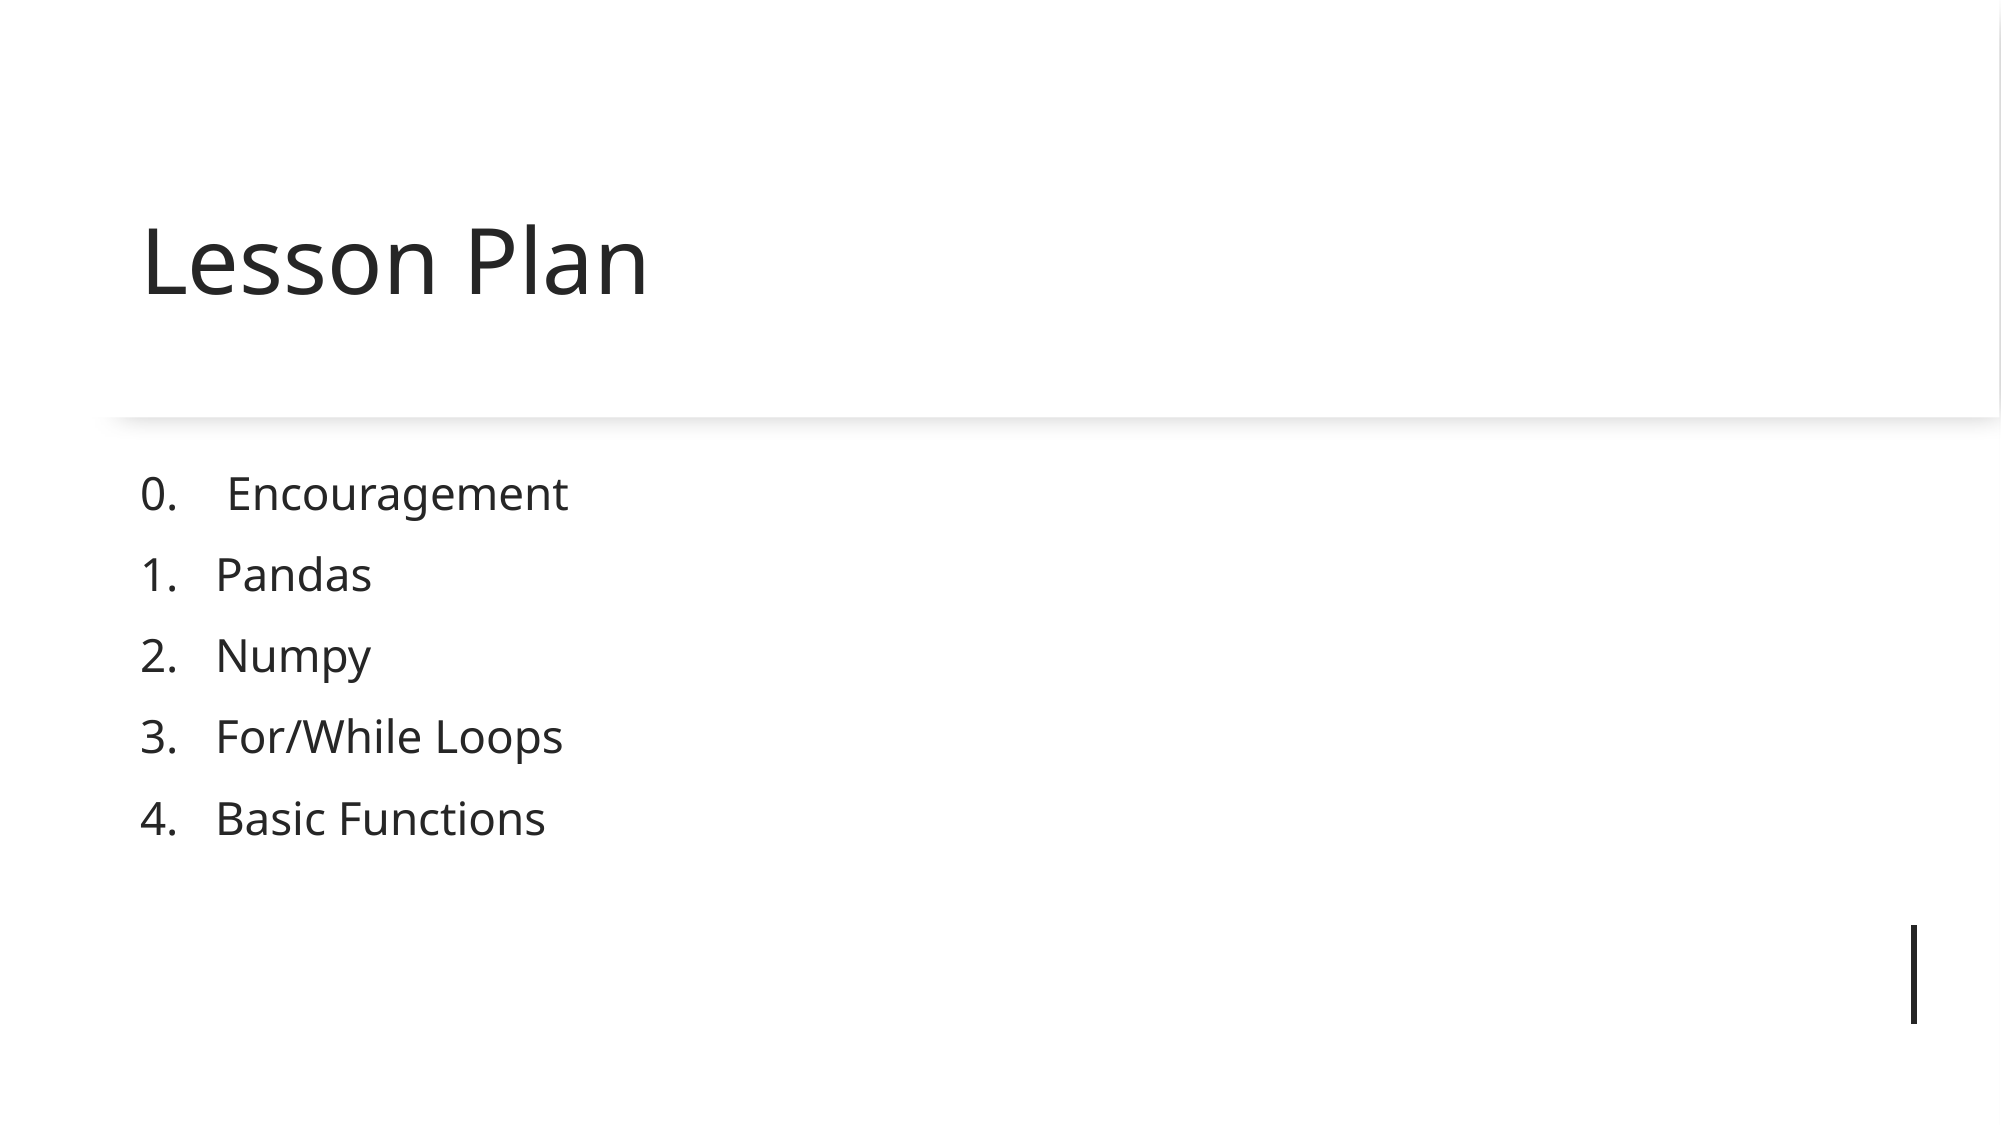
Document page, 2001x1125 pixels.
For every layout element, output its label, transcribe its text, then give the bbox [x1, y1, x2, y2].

list 0. Encouragement Pandas Numpy For/While Loops Basic Functions [124, 451, 1828, 987]
title Lesson Plan [124, 140, 1828, 376]
